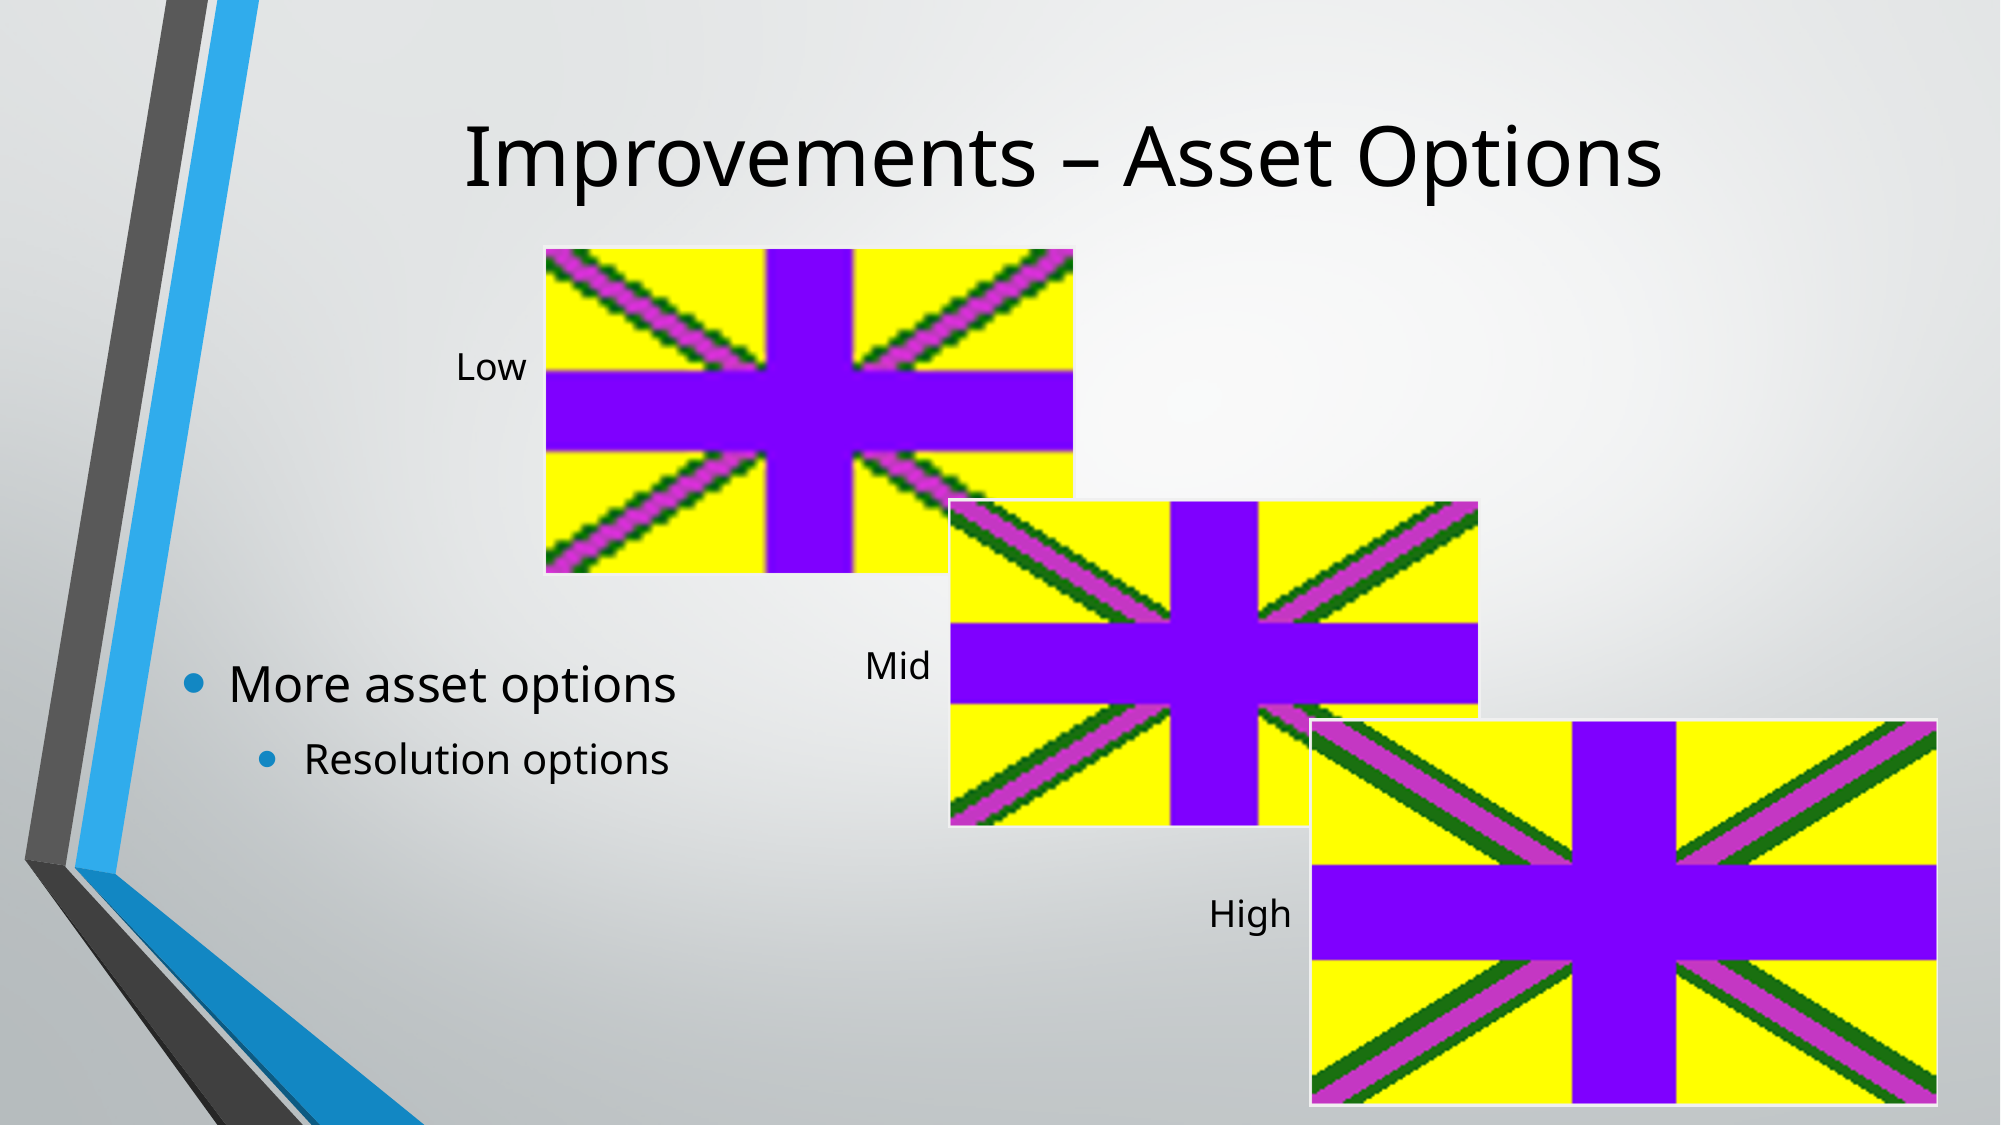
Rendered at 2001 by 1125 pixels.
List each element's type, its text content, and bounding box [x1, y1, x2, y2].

text_box Mid [849, 634, 947, 695]
title Improvements – Asset Options [243, 9, 1887, 298]
list More asset options Resolution options [166, 461, 713, 974]
text_box High [1193, 882, 1309, 942]
picture [542, 245, 1938, 1108]
text_box Low [440, 335, 542, 396]
